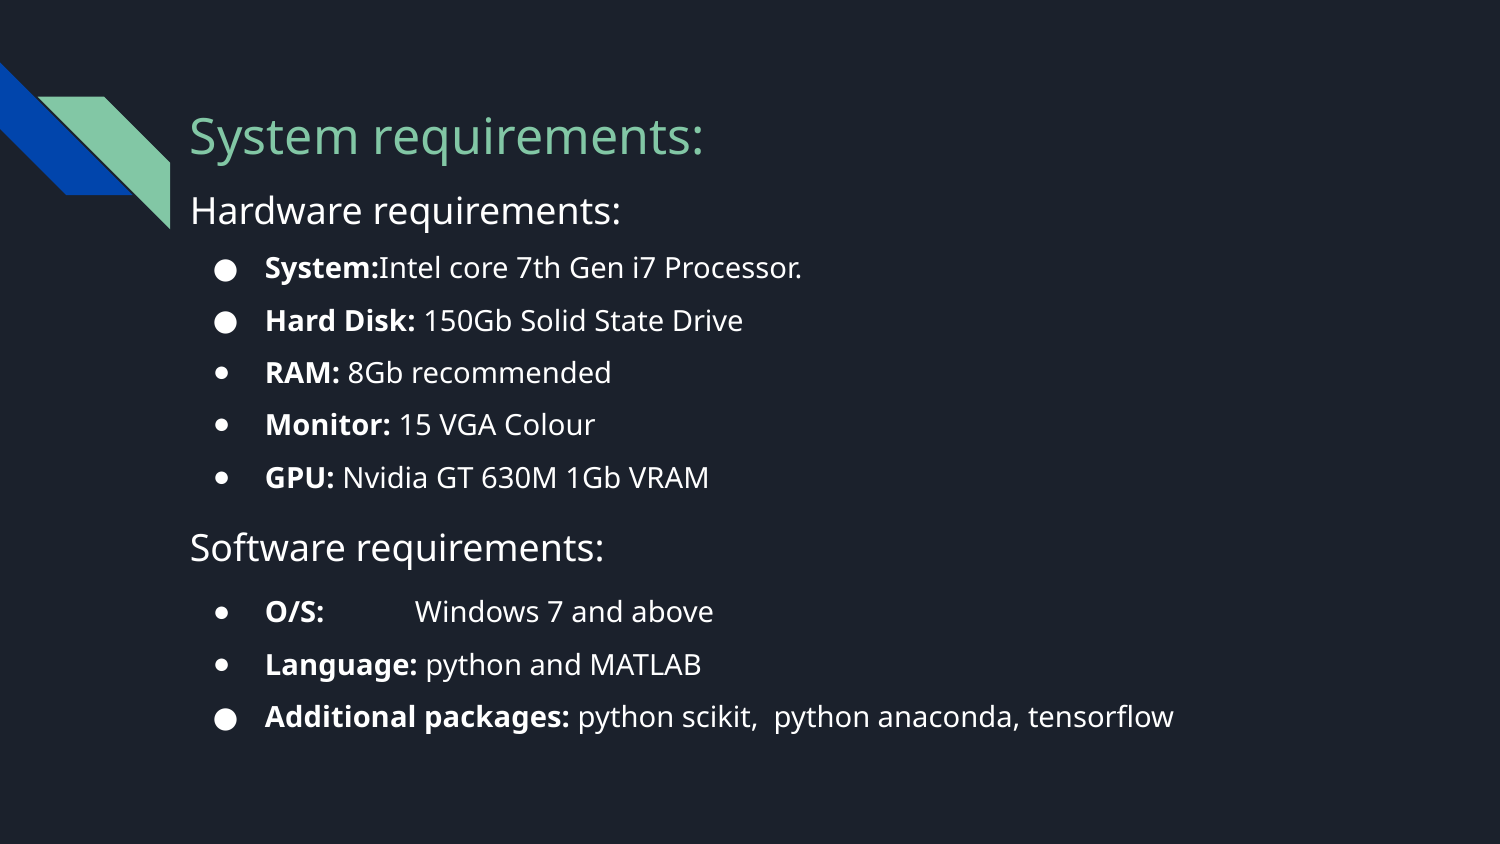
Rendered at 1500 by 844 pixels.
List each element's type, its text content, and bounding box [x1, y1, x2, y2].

title System requirements: Hardware requirements: System:Intel core 7th Gen i7 Processor. Hard Disk: 150Gb Solid State Drive RAM: 8Gb recommended Monitor: 15 VGA Colour GPU: Nvidia GT 630M 1Gb VRAM Software requirements: O/S: Windows 7 and above Language: python and MATLAB Additional packages: python scikit, python anaconda, tensorflow [174, 59, 1375, 760]
